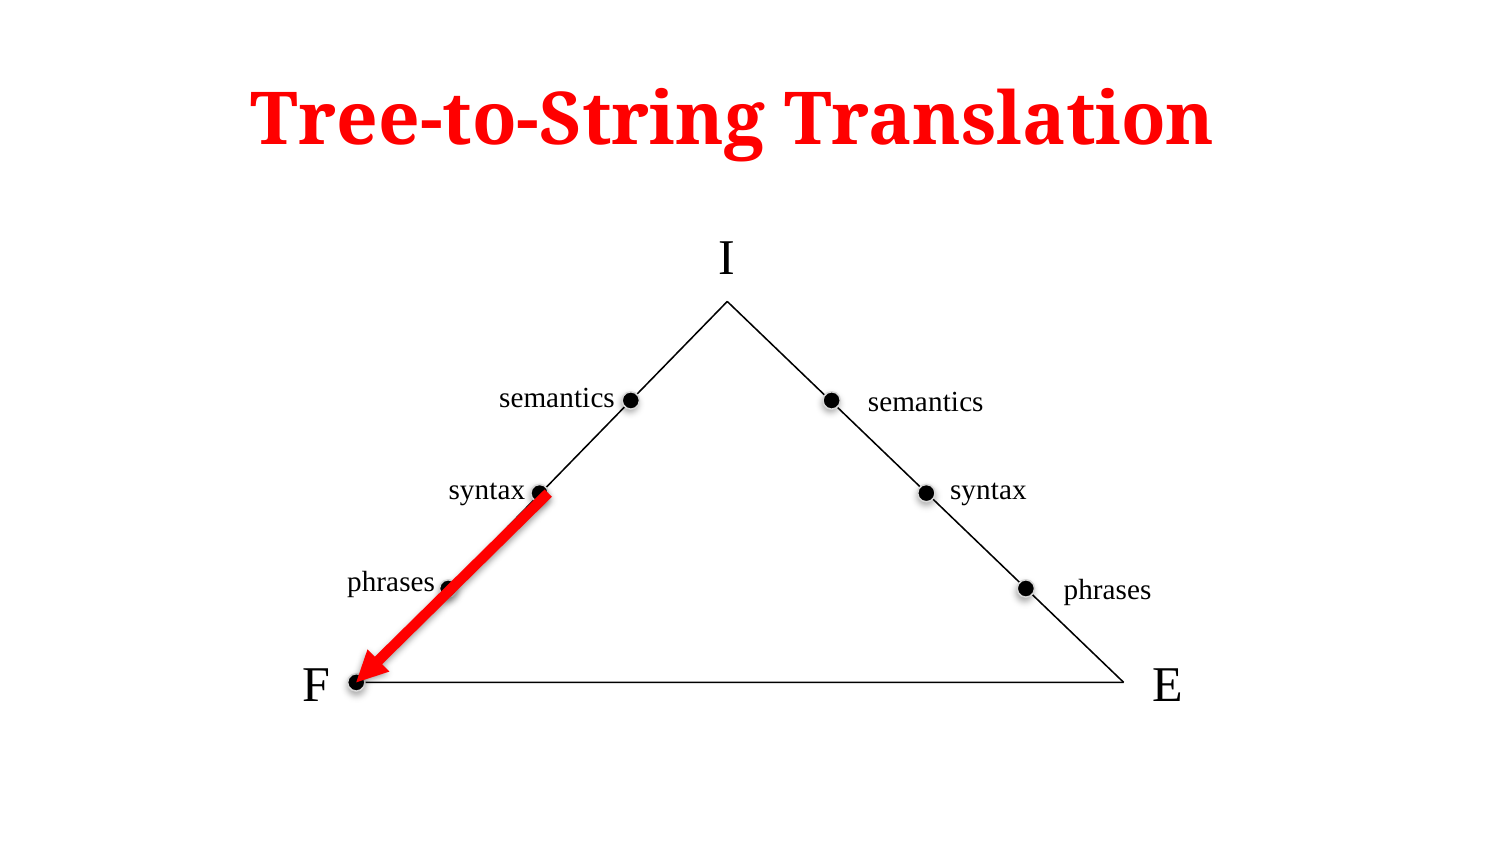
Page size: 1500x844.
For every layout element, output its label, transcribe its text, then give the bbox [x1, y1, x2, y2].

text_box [287, 217, 1199, 721]
title Tree-to-String Translation [41, 64, 1425, 180]
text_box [548, 492, 1124, 683]
